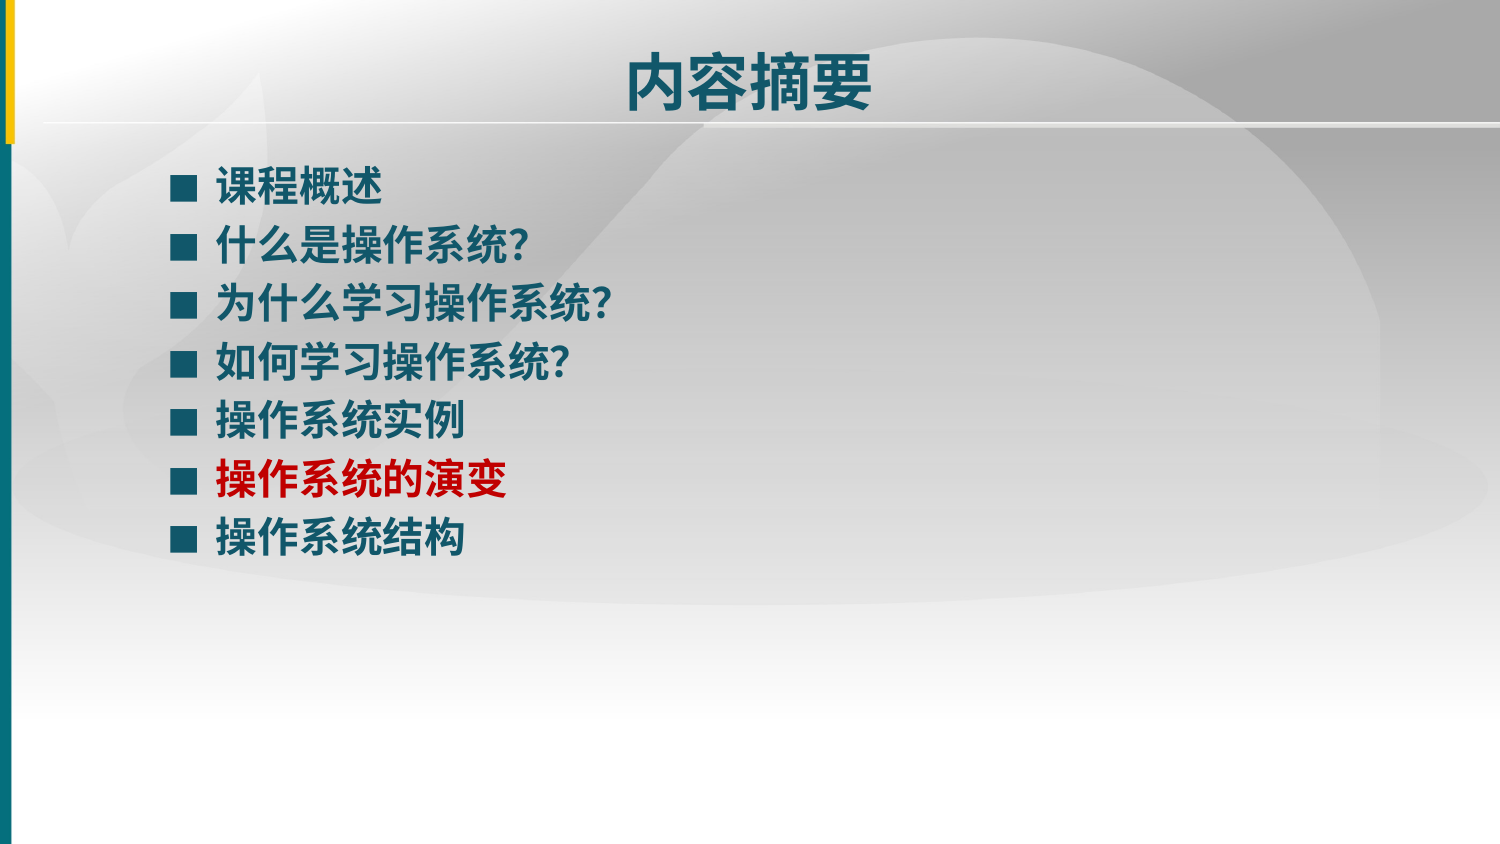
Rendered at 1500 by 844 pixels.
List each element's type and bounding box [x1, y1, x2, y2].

picture [0, 0, 1500, 844]
text_box [152, 34, 1419, 570]
